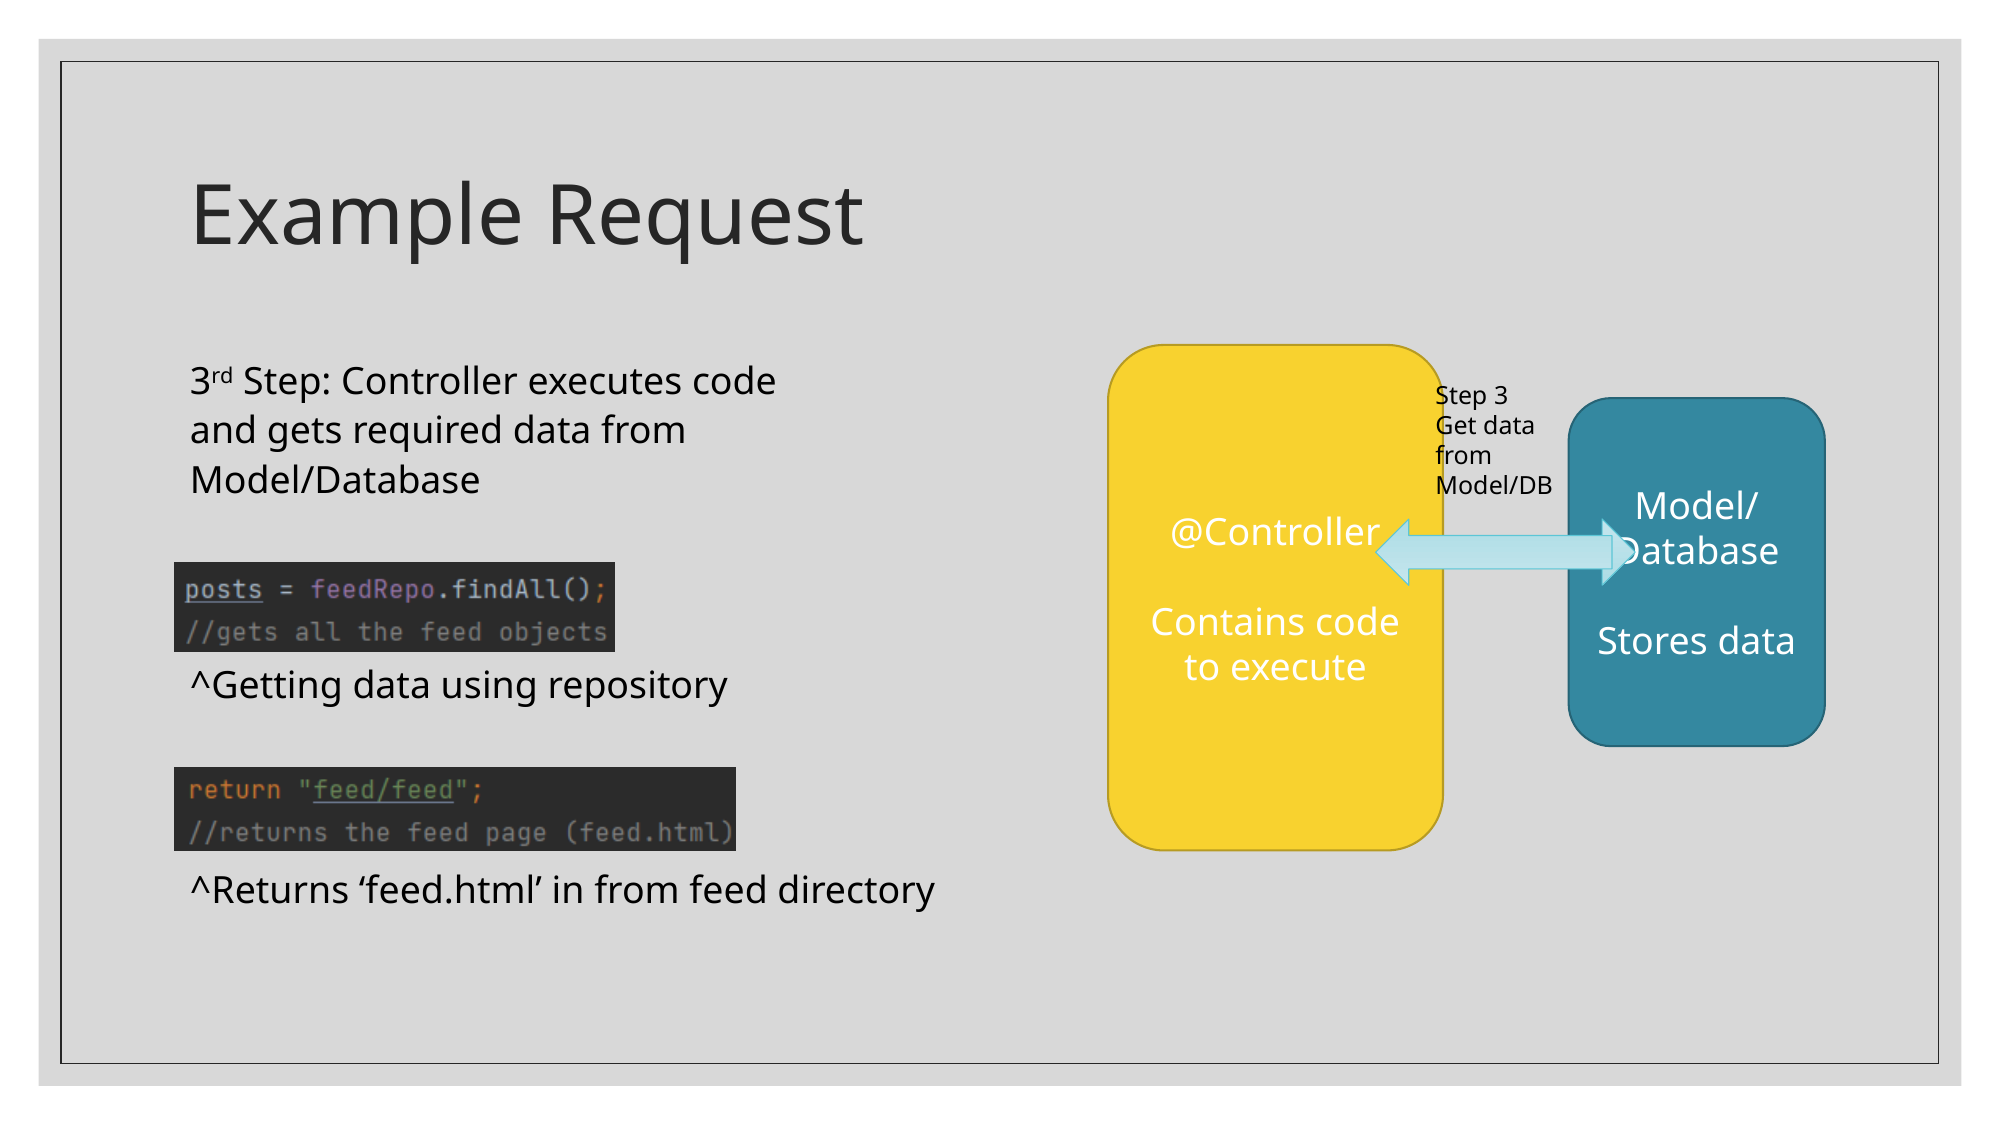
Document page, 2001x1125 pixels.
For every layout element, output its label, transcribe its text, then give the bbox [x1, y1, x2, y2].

list 3rd Step: Controller executes code and gets required data from Model/Database ^Getting data using repository ^Returns ‘feed.html’ in from feed directory [174, 345, 1825, 977]
picture [174, 562, 615, 652]
text_box [1375, 518, 1613, 586]
text_box Step 3 Get data from Model/DB [1420, 372, 1592, 507]
title Example Request [174, 105, 1825, 331]
text_box Model/Database Stores data [1567, 397, 1826, 748]
text_box @Controller Contains code to execute [1107, 343, 1445, 852]
picture [174, 767, 736, 851]
text_box [1410, 518, 1636, 586]
